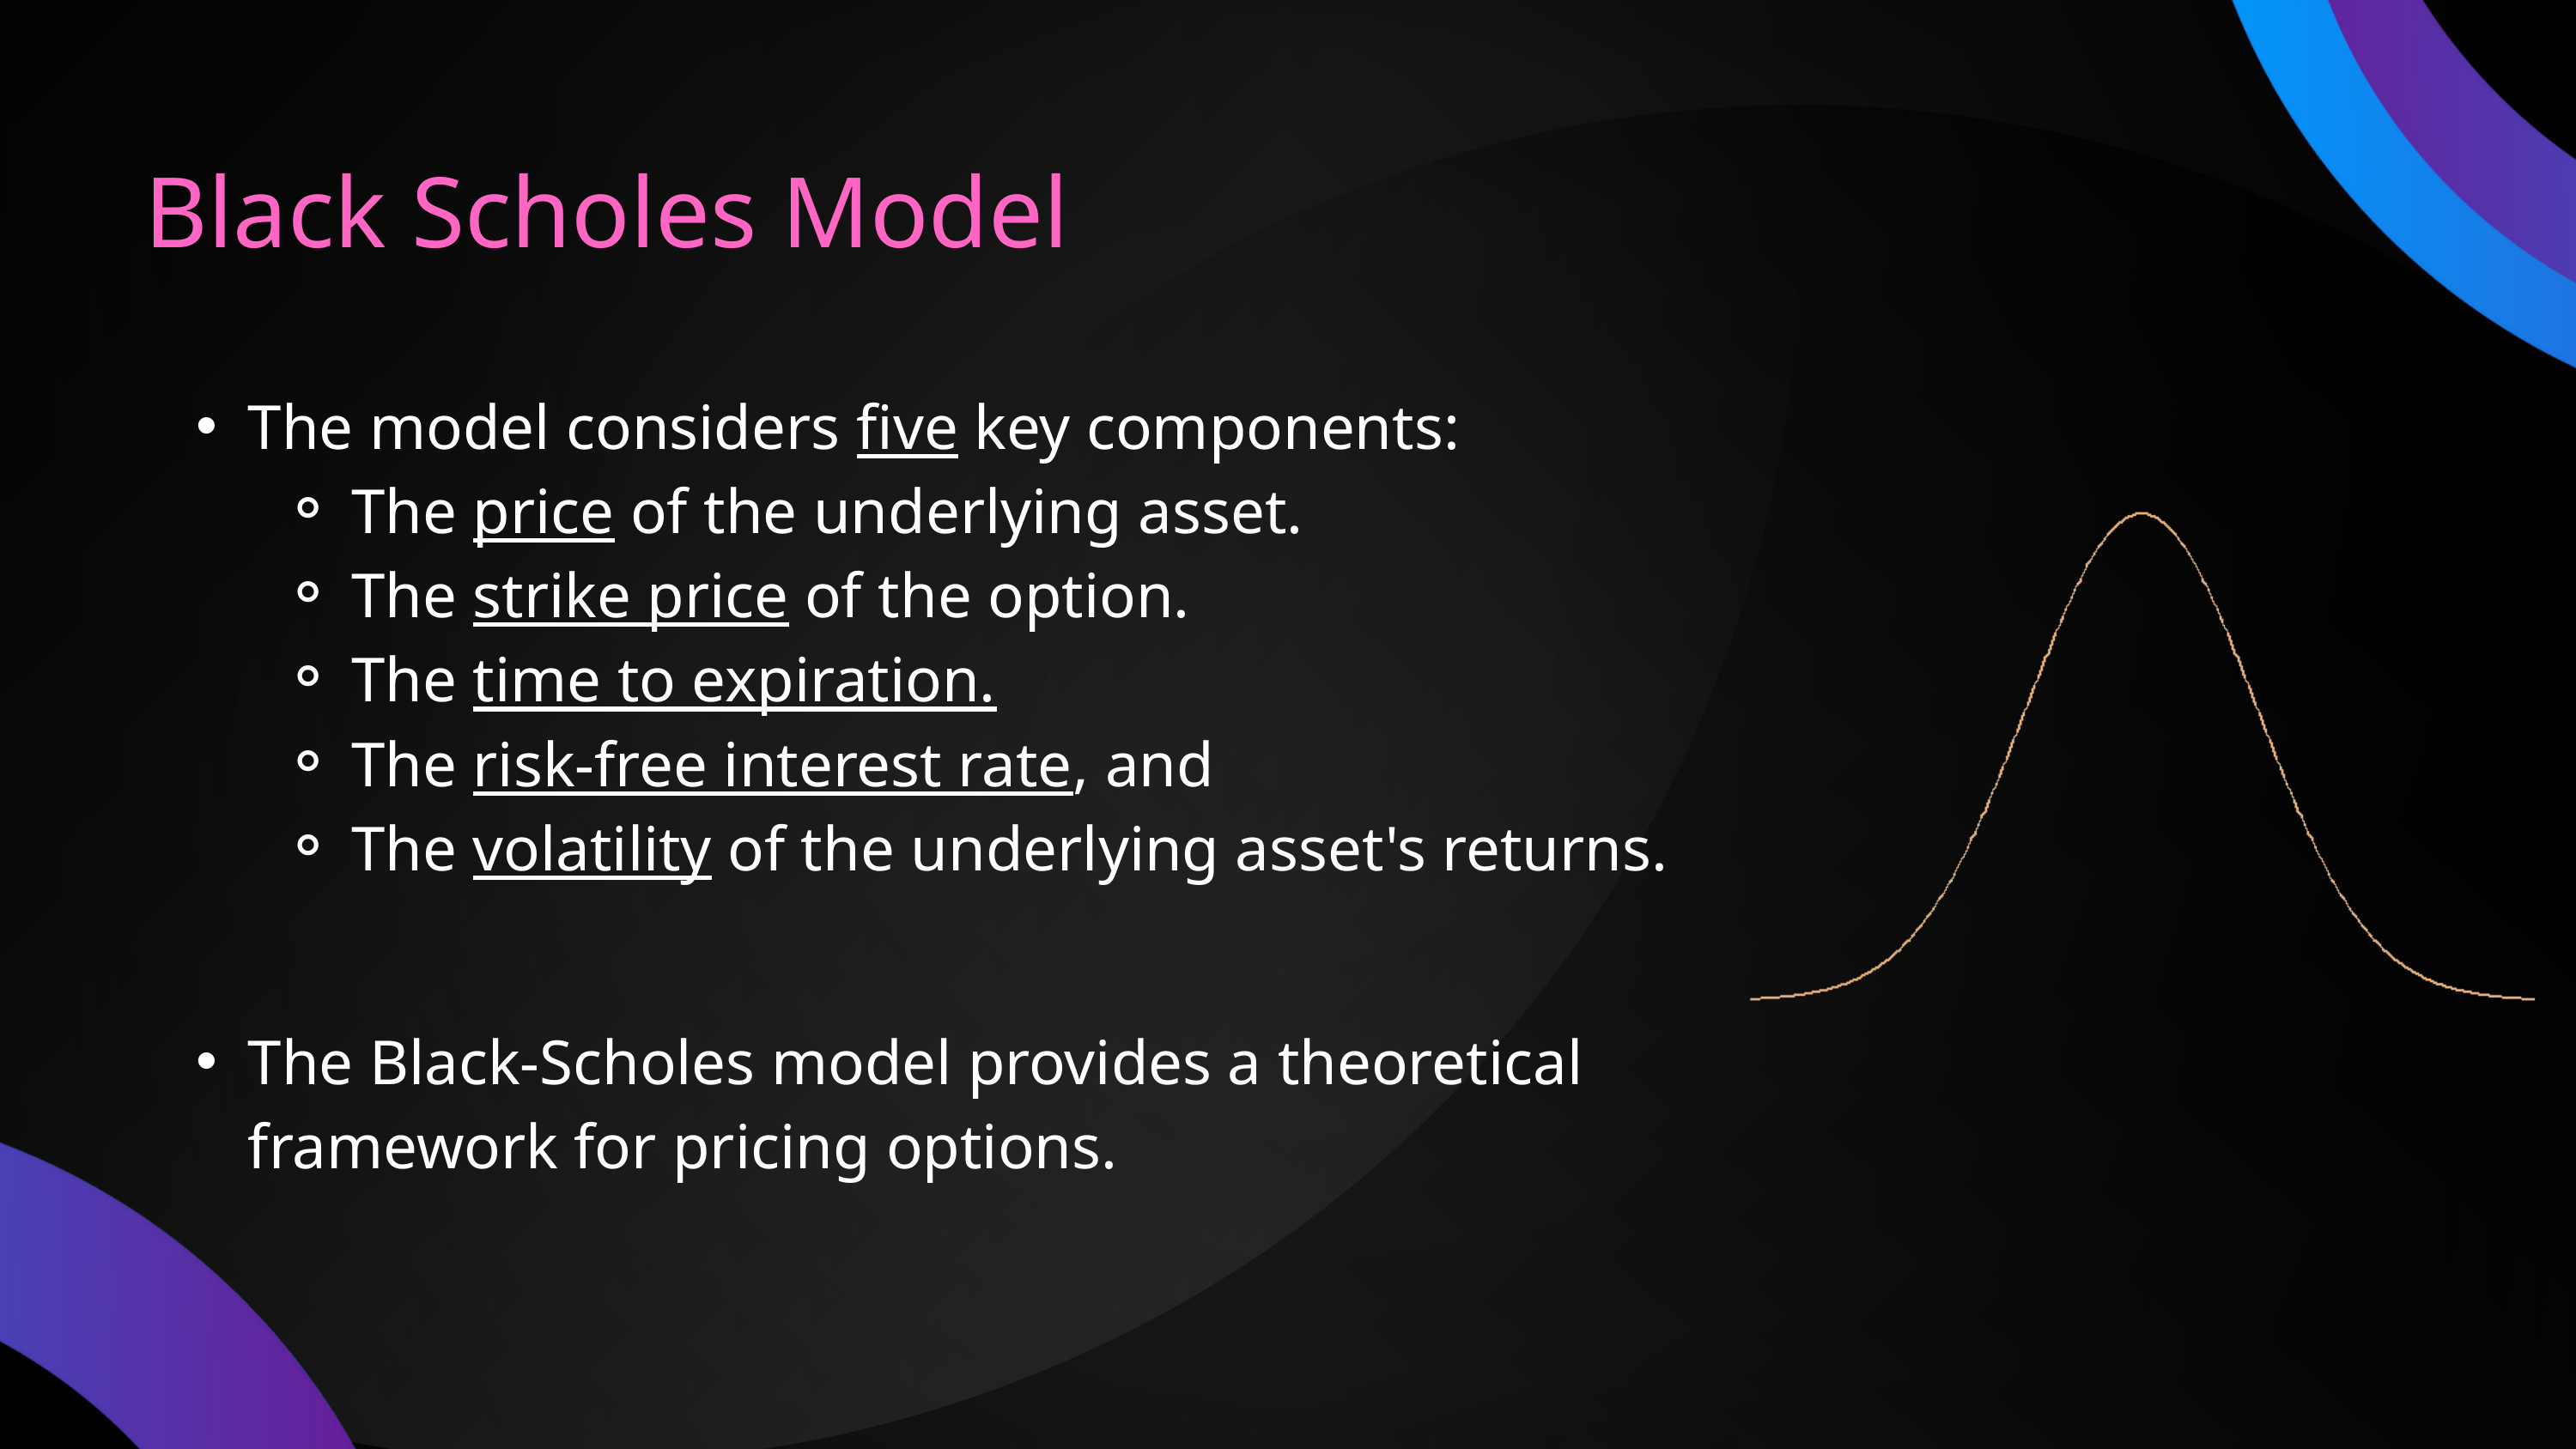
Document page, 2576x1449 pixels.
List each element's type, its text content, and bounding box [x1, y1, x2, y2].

text_box [0, 0, 2576, 1449]
text_box [2186, 0, 2576, 433]
text_box The Black-Scholes model provides a theoretical framework for pricing options. [144, 1012, 1692, 1181]
text_box [0, 1100, 441, 1449]
text_box Black Scholes Model [144, 124, 1471, 267]
text_box The model considers five key components: The price of the underlying asset. The strike price of the option. The time to expiration. The risk-free interest rate, and The volatility of the underlying asset's returns. [144, 376, 1708, 883]
text_box [1710, 443, 2576, 1021]
